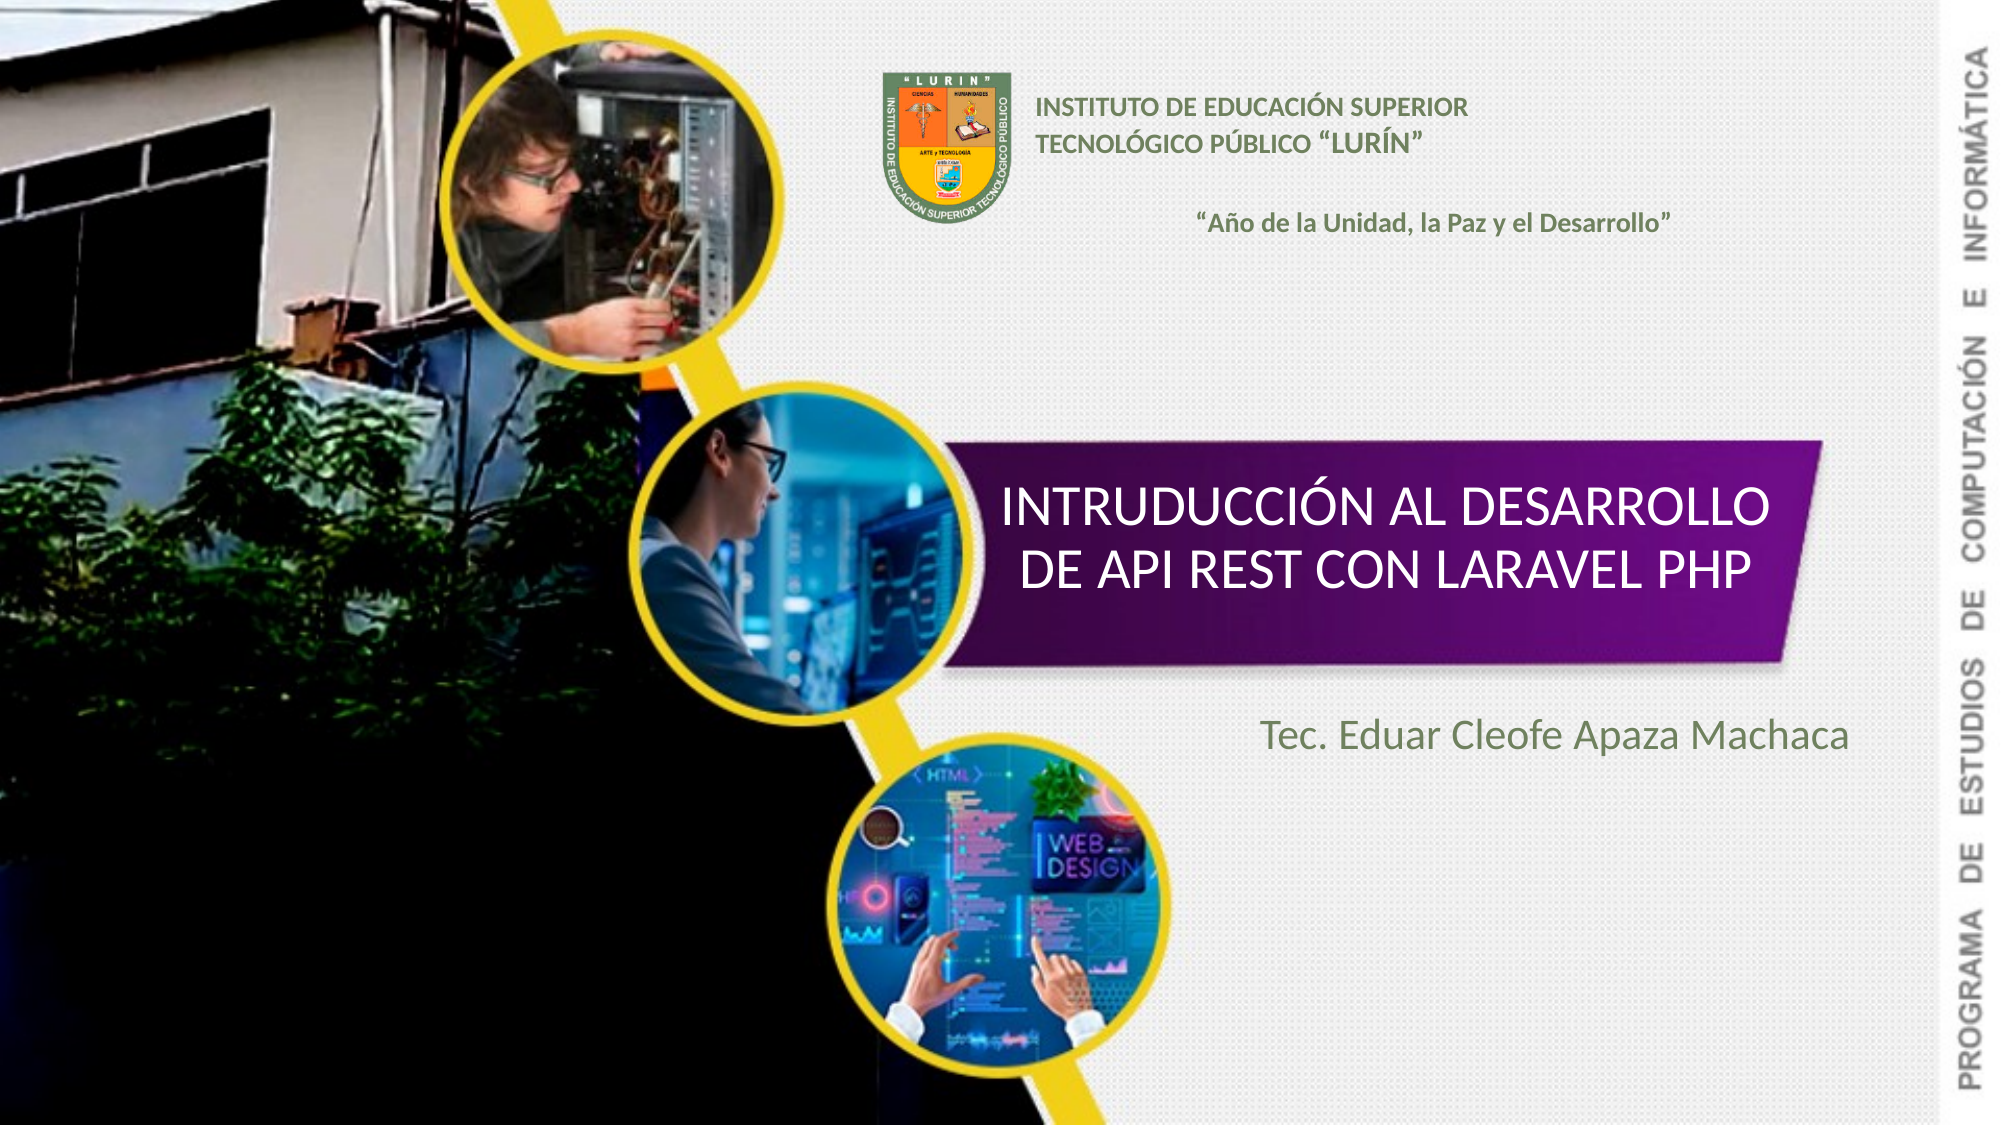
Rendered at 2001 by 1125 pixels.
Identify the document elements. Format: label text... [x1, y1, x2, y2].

list INTRUDUCCIÓN AL DESARROLLO DE API REST CON LARAVEL PHP [977, 467, 1796, 658]
list Tec. Eduar Cleofe Apaza Machaca [1195, 704, 1916, 929]
picture [0, 0, 2001, 1125]
